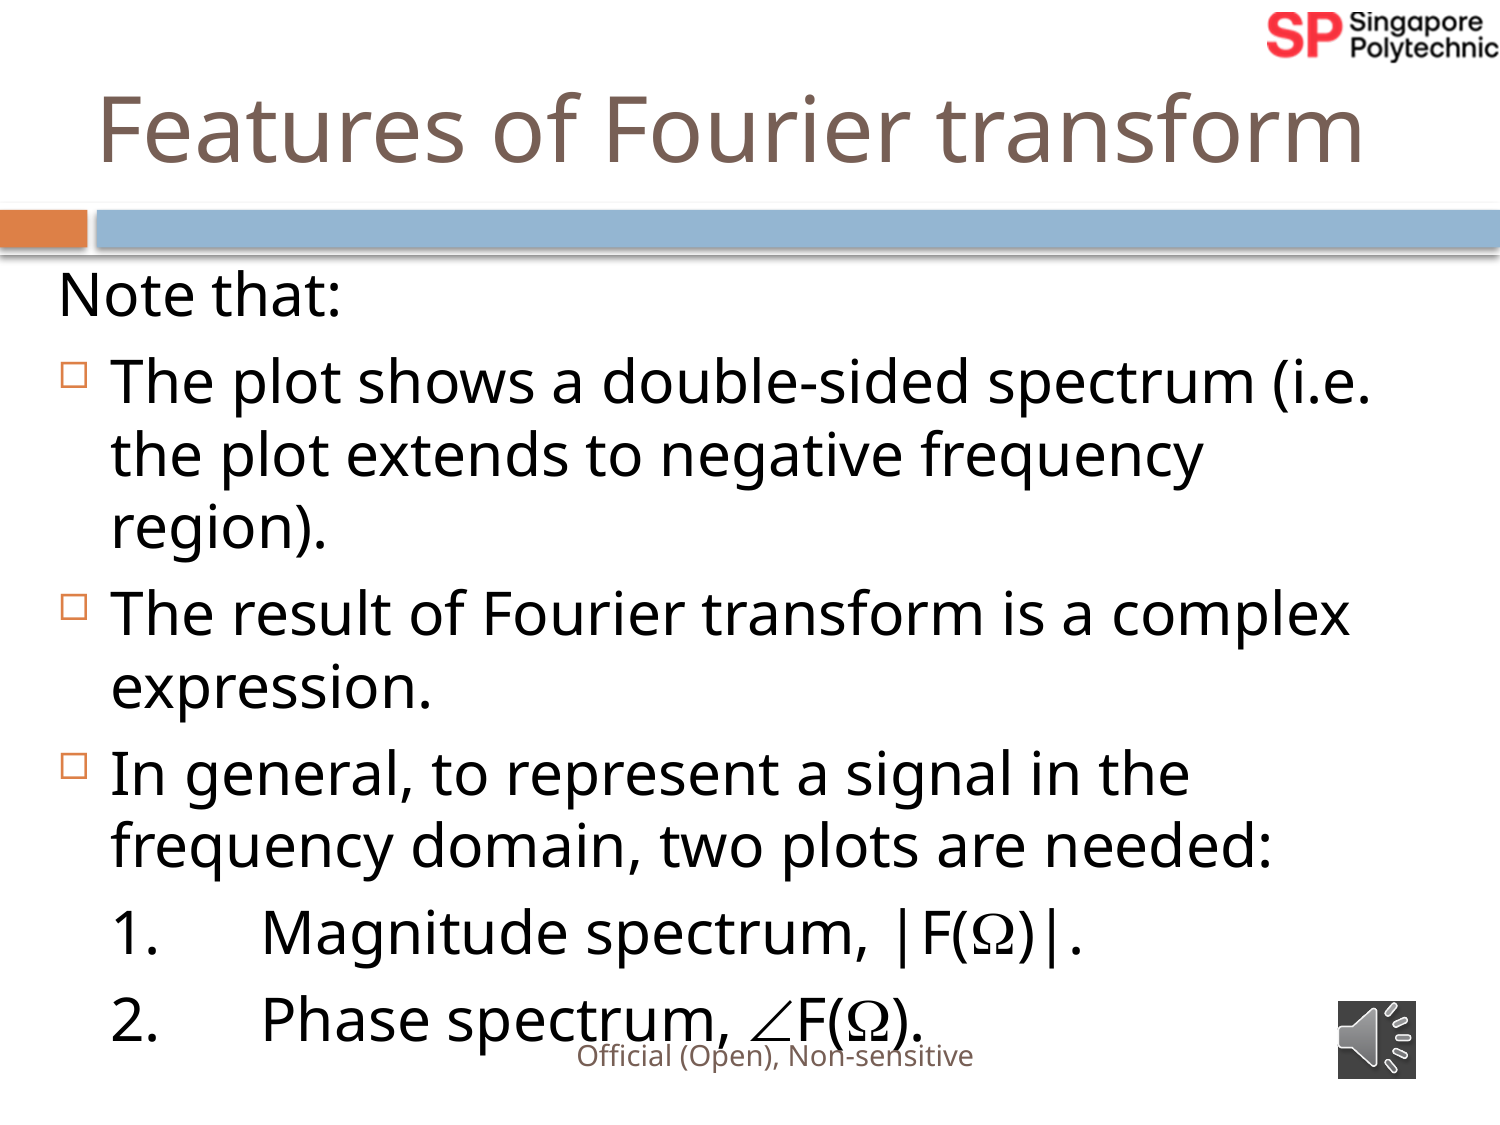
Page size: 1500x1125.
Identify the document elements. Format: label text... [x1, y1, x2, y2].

picture [1267, 12, 1500, 66]
picture [1336, 999, 1417, 1081]
footer Official (Open), Non-sensitive [99, 1025, 990, 1085]
list Note that: The plot shows a double-sided spectrum (i.e. the plot extends to negative frequency region). The result of Fourier transform is a complex expression. In general, to represent a signal in the frequency domain, two plots are needed: 1. Magnitude spectrum, |F()|. 2. Phase spectrum, F(). [42, 248, 1417, 1125]
title Features of Fourier transform [80, 44, 1418, 208]
